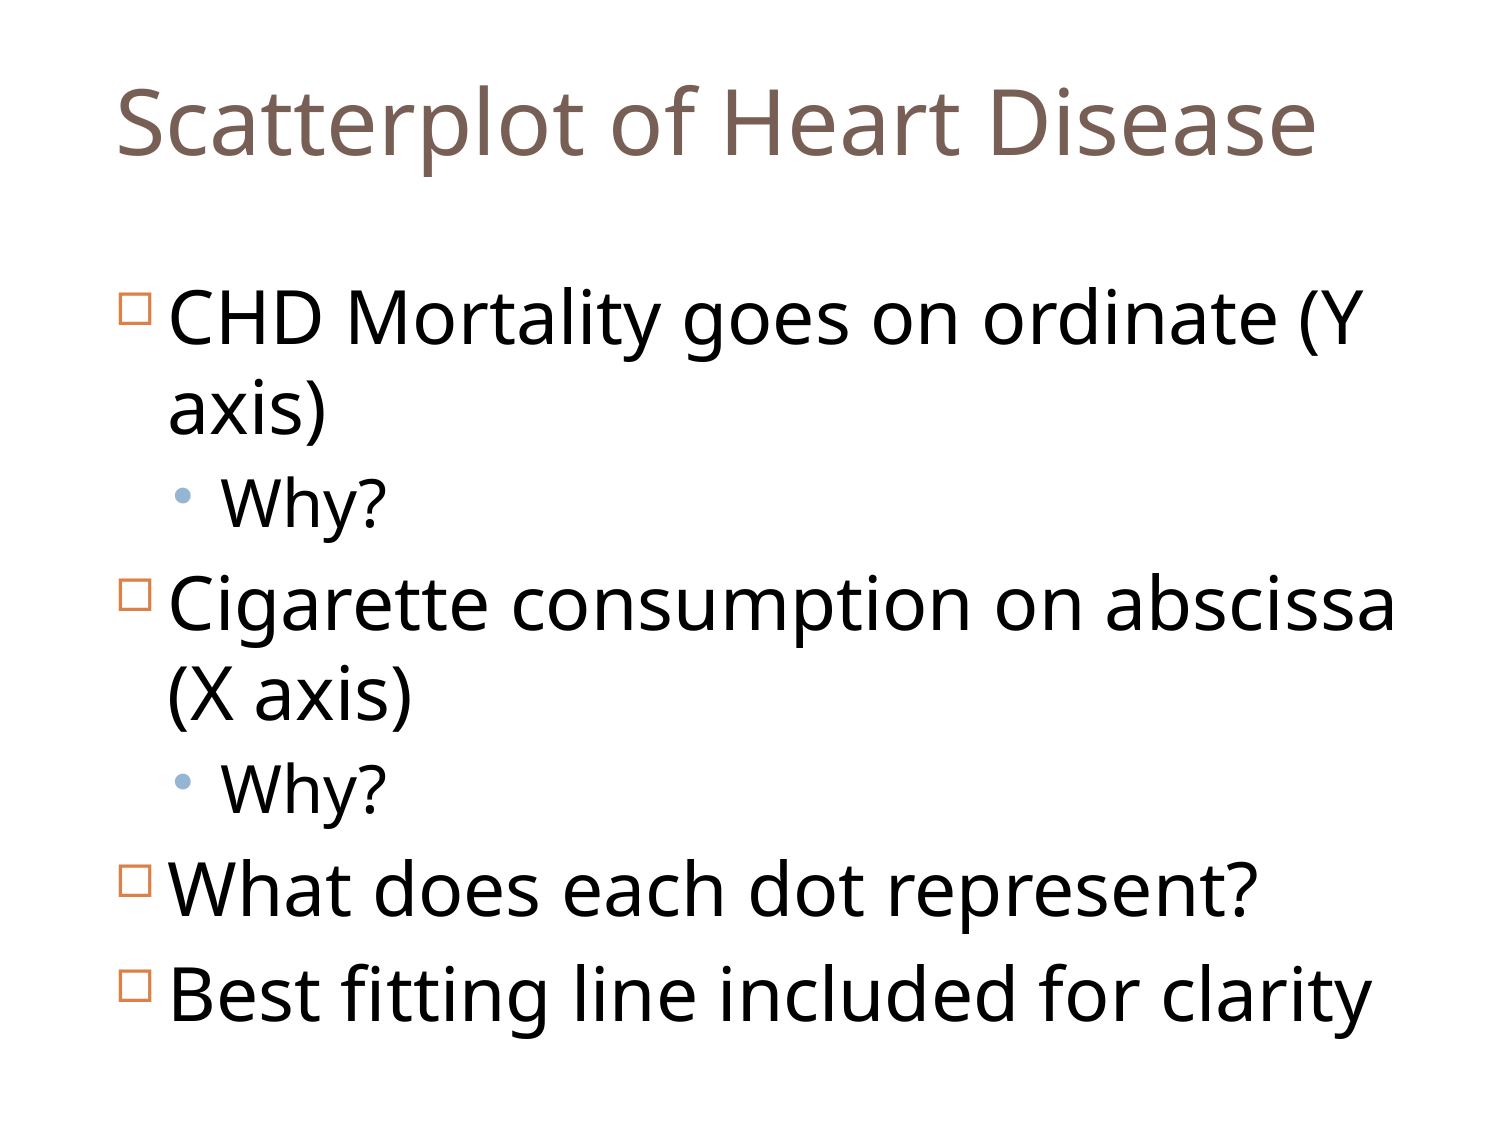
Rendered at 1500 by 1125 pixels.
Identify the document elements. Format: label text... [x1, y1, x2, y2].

title Scatterplot of Heart Disease [100, 37, 1438, 200]
list CHD Mortality goes on ordinate (Y axis) Why? Cigarette consumption on abscissa (X axis) Why? What does each dot represent? Best fitting line included for clarity [100, 262, 1438, 1000]
